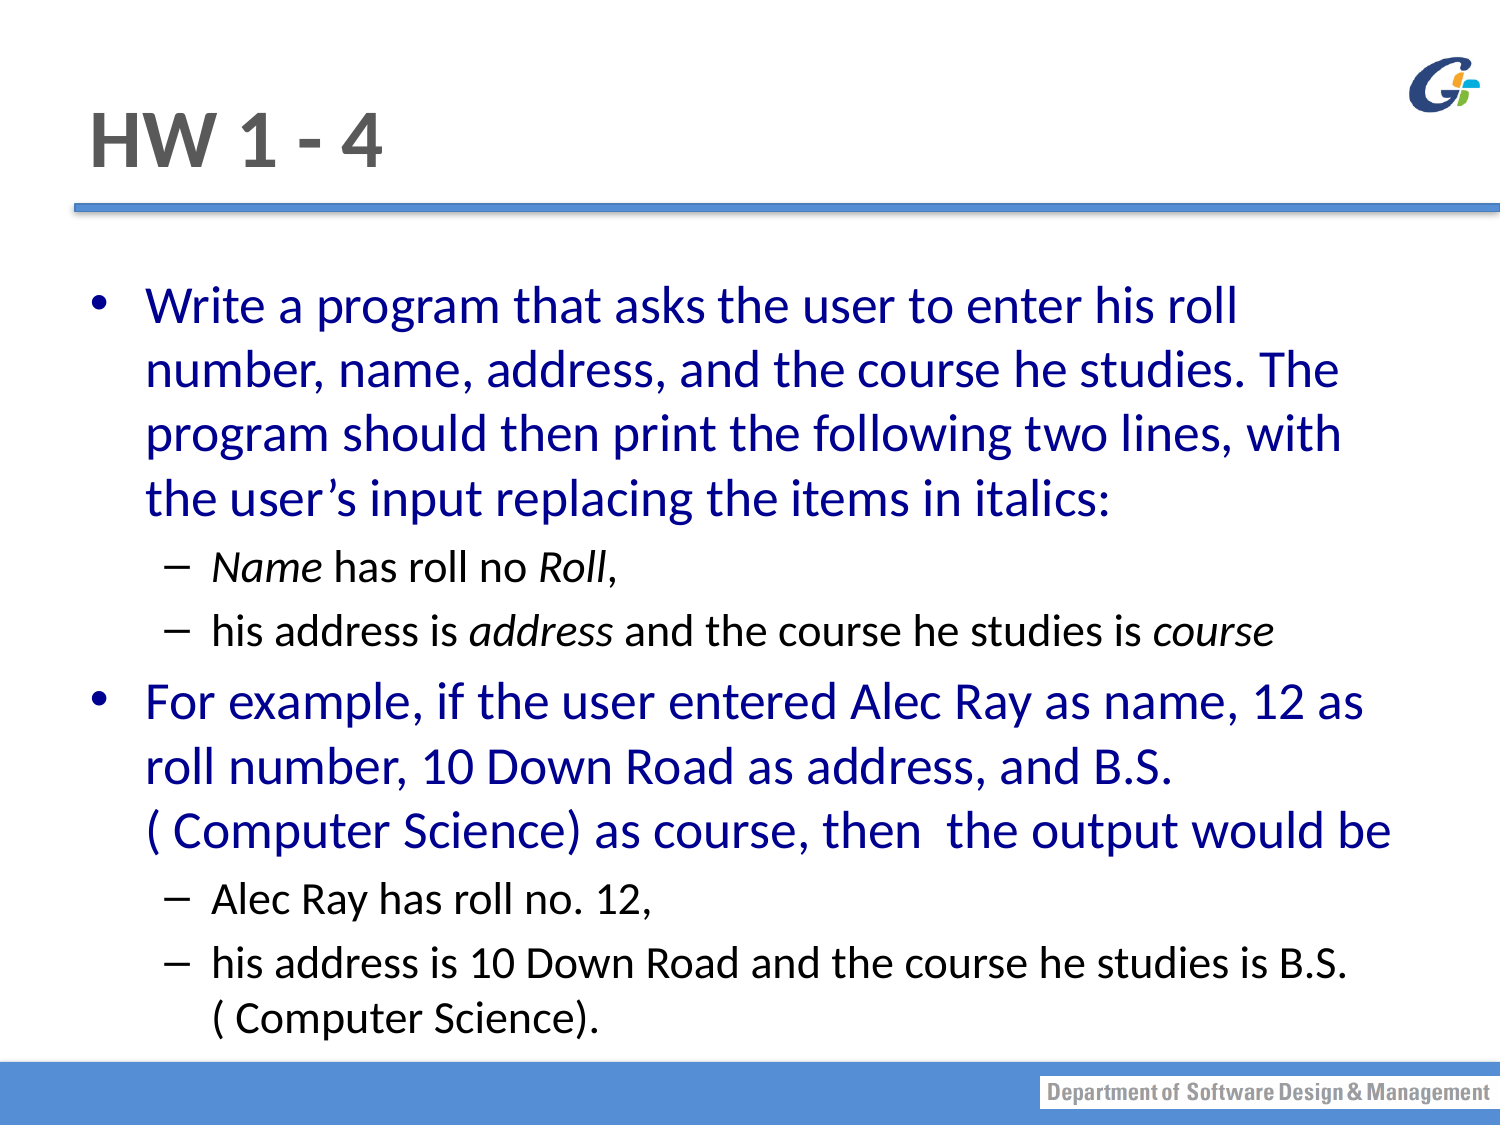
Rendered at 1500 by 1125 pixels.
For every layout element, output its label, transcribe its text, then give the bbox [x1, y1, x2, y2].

list Write a program that asks the user to enter his roll number, name, address, and the course he studies. The program should then print the following two lines, with the user’s input replacing the items in italics: Name has roll no Roll, his address is address and the course he studies is course For example, if the user entered Alec Ray as name, 12 as roll number, 10 Down Road as address, and B.S.( Computer Science) as course, then the output would be Alec Ray has roll no. 12, his address is 10 Down Road and the course he studies is B.S.( Computer Science). [75, 262, 1425, 1064]
picture [1040, 1076, 1500, 1109]
title HW 1 - 4 [75, 76, 1425, 225]
picture [1401, 50, 1482, 115]
